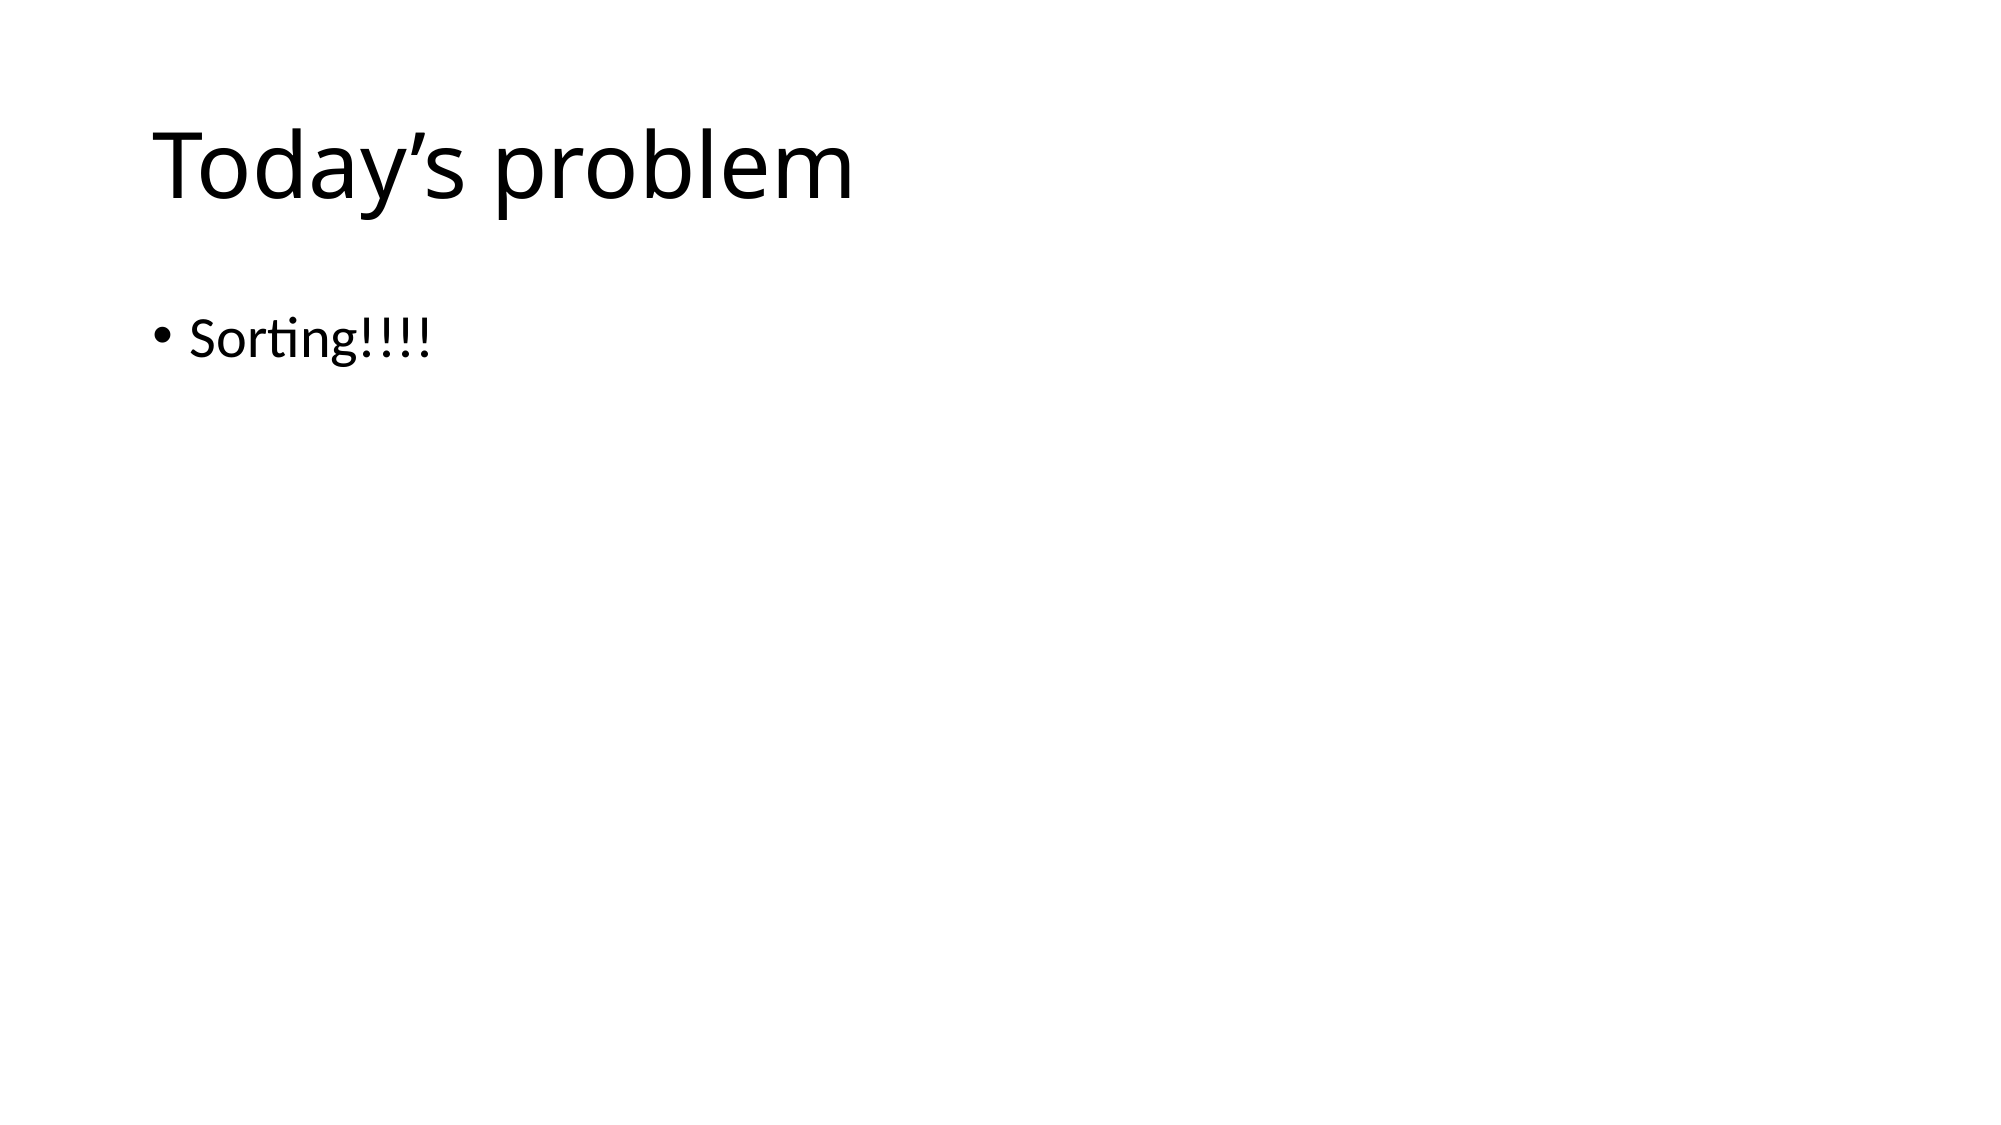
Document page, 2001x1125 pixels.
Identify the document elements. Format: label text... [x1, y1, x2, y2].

list Sorting!!!! [137, 299, 1863, 1014]
title Today’s problem [137, 59, 1863, 278]
